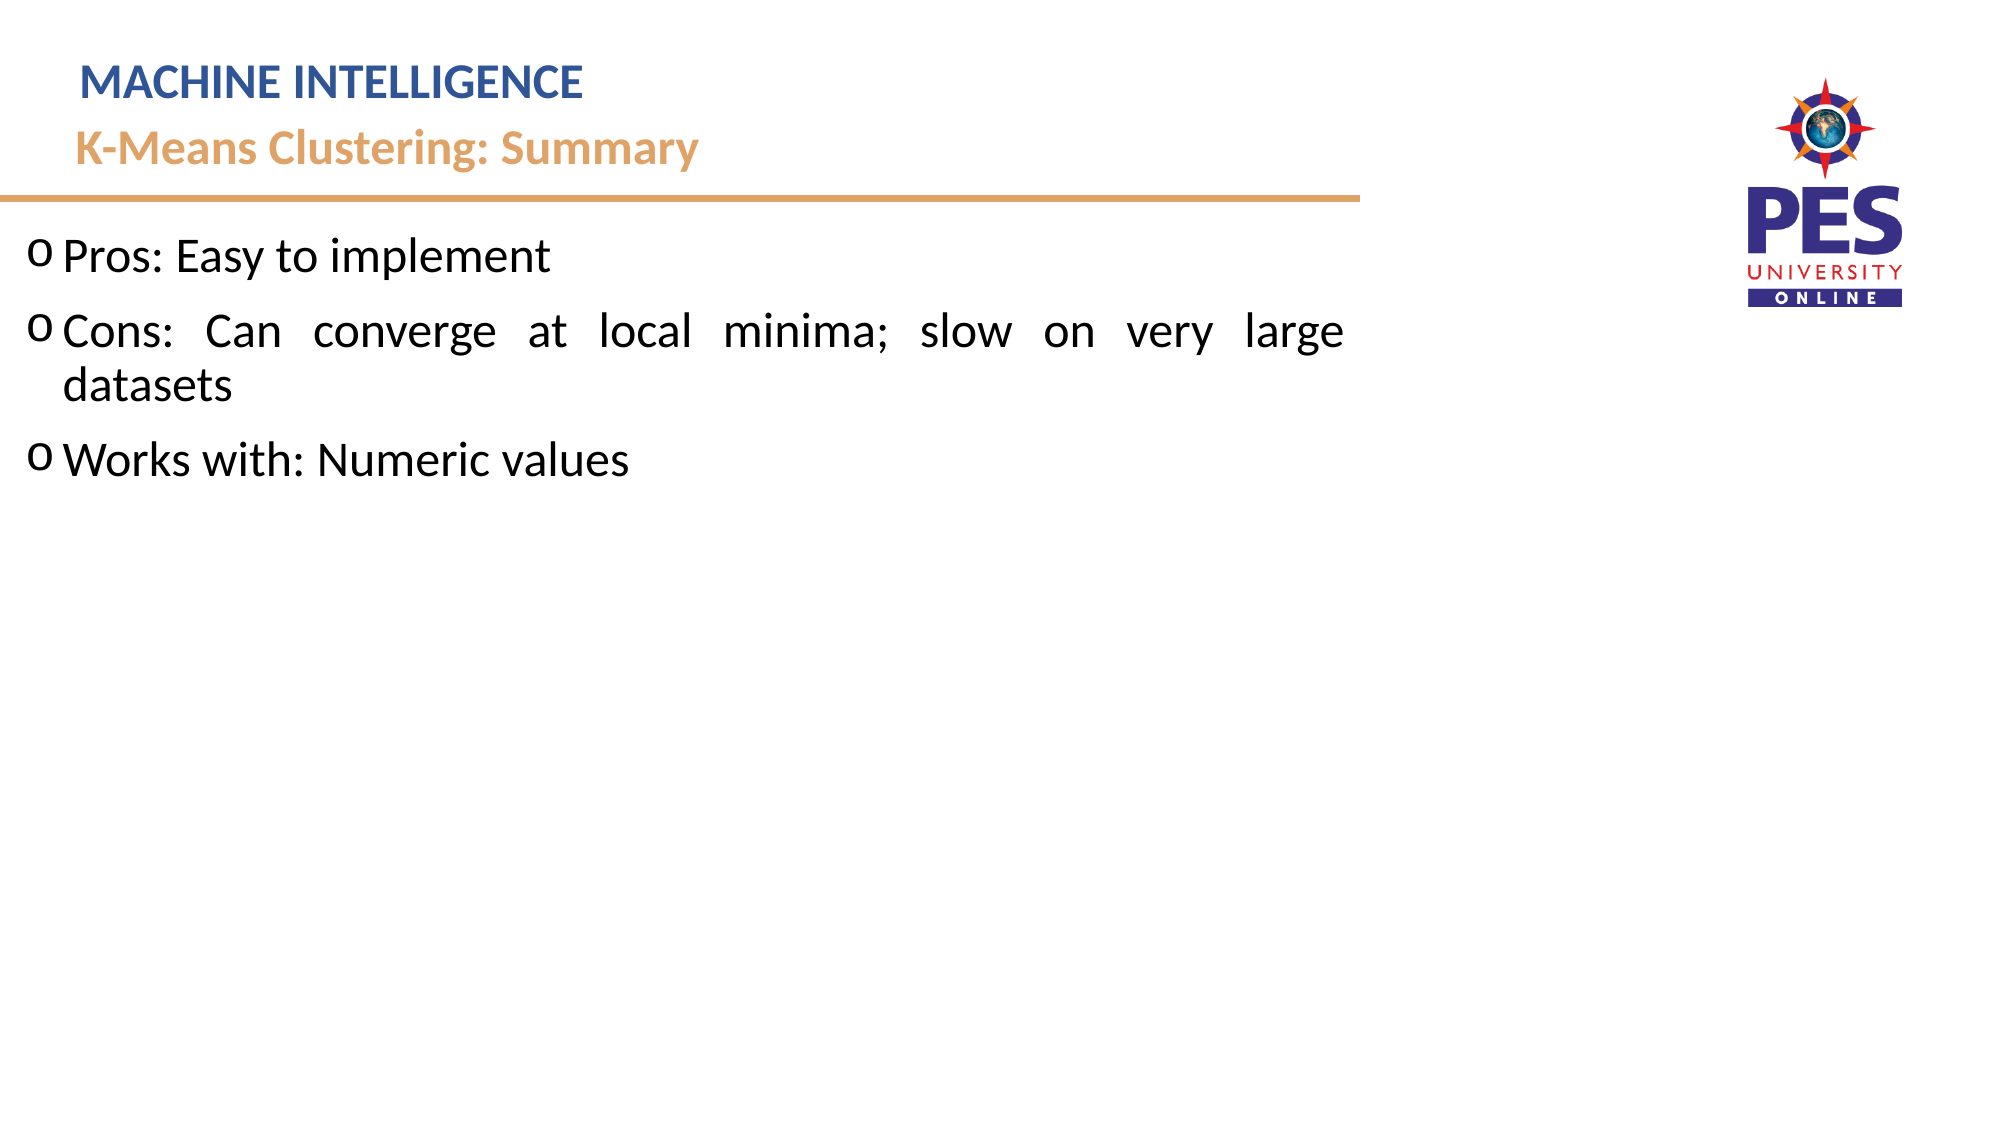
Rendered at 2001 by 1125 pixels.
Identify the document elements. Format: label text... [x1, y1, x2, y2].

text_box MACHINE INTELLIGENCE [64, 41, 1295, 117]
list Pros: Easy to implement Cons: Can converge at local minima; slow on very large datasets Works with: Numeric values [10, 221, 1361, 307]
text_box K-Means Clustering: Summary [60, 106, 1374, 182]
picture [1748, 76, 1902, 307]
